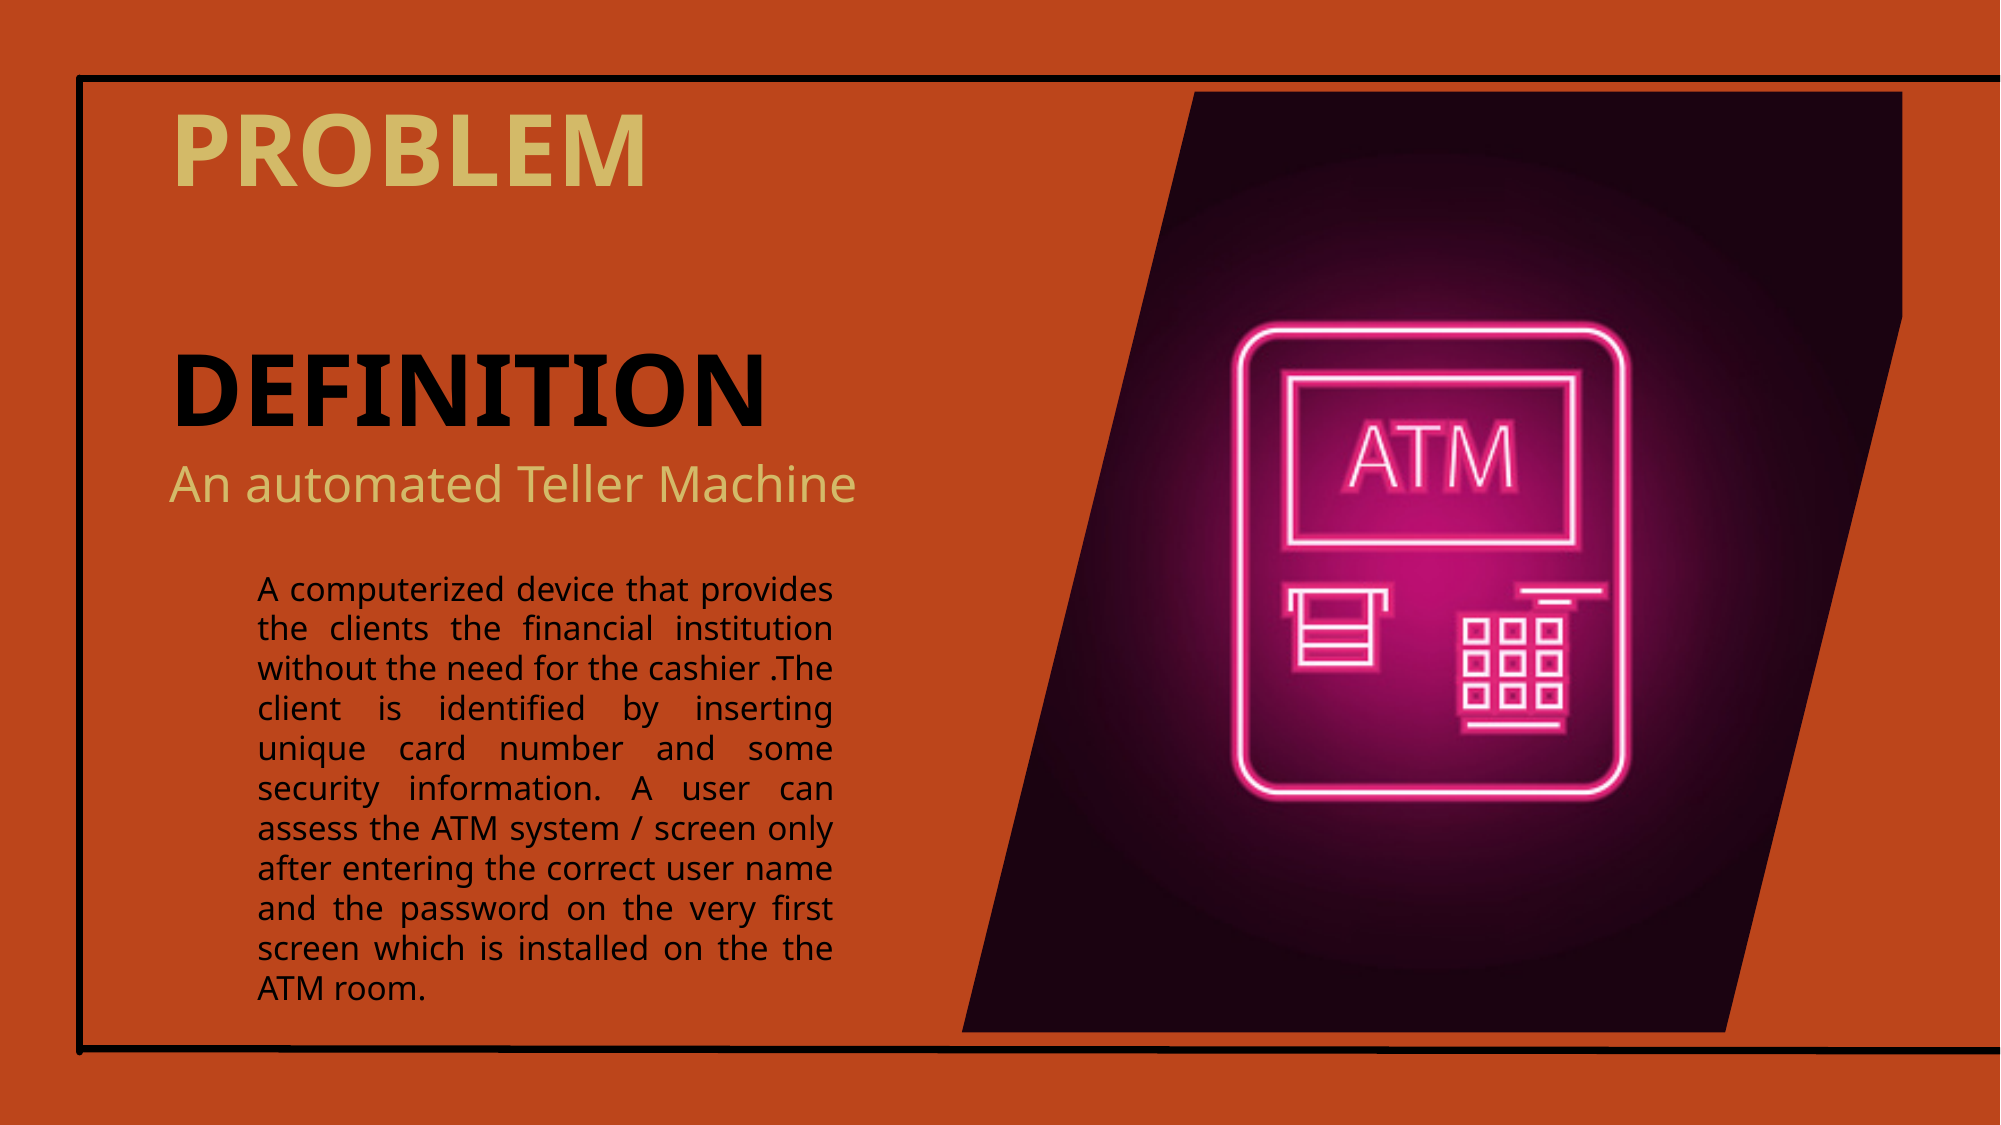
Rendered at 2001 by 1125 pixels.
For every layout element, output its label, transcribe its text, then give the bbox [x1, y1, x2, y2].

text_box PROBLEM DEFINITION [154, 78, 827, 444]
text_box An automated Teller Machine [154, 444, 953, 520]
picture [961, 91, 1903, 1033]
text_box A computerized device that provides the clients the financial institution without the need for the cashier .The client is identified by inserting unique card number and some security information. A user can assess the ATM system / screen only after entering the correct user name and the password on the very first screen which is installed on the the ATM room. [242, 560, 850, 1015]
